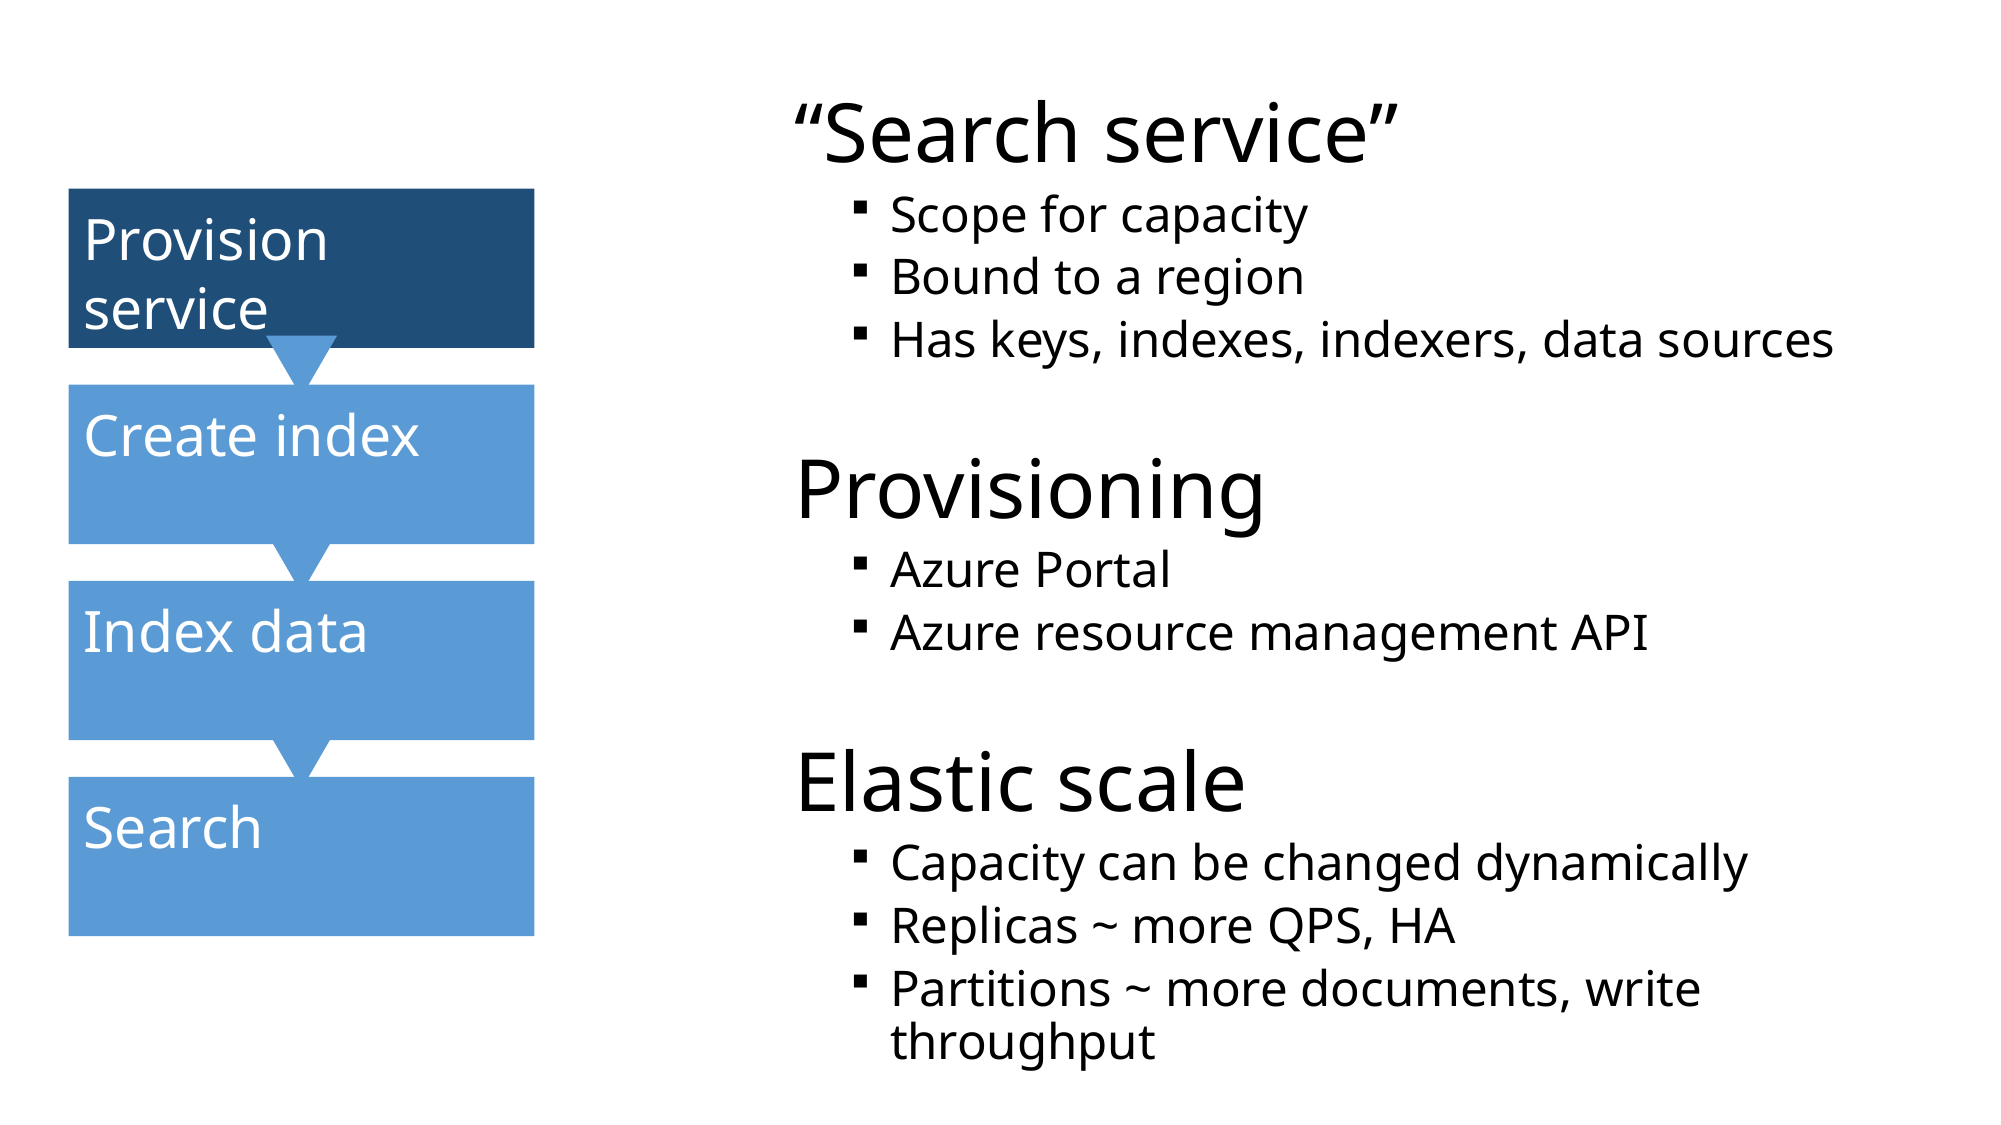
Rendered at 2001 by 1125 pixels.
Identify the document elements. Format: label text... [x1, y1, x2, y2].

text_box “Search service” Scope for capacity Bound to a region Has keys, indexes, indexers, data sources Provisioning Azure Portal Azure resource management API Elastic scale Capacity can be changed dynamically Replicas ~ more QPS, HA Partitions ~ more documents, write throughput [779, 84, 1981, 1041]
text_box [68, 188, 535, 937]
